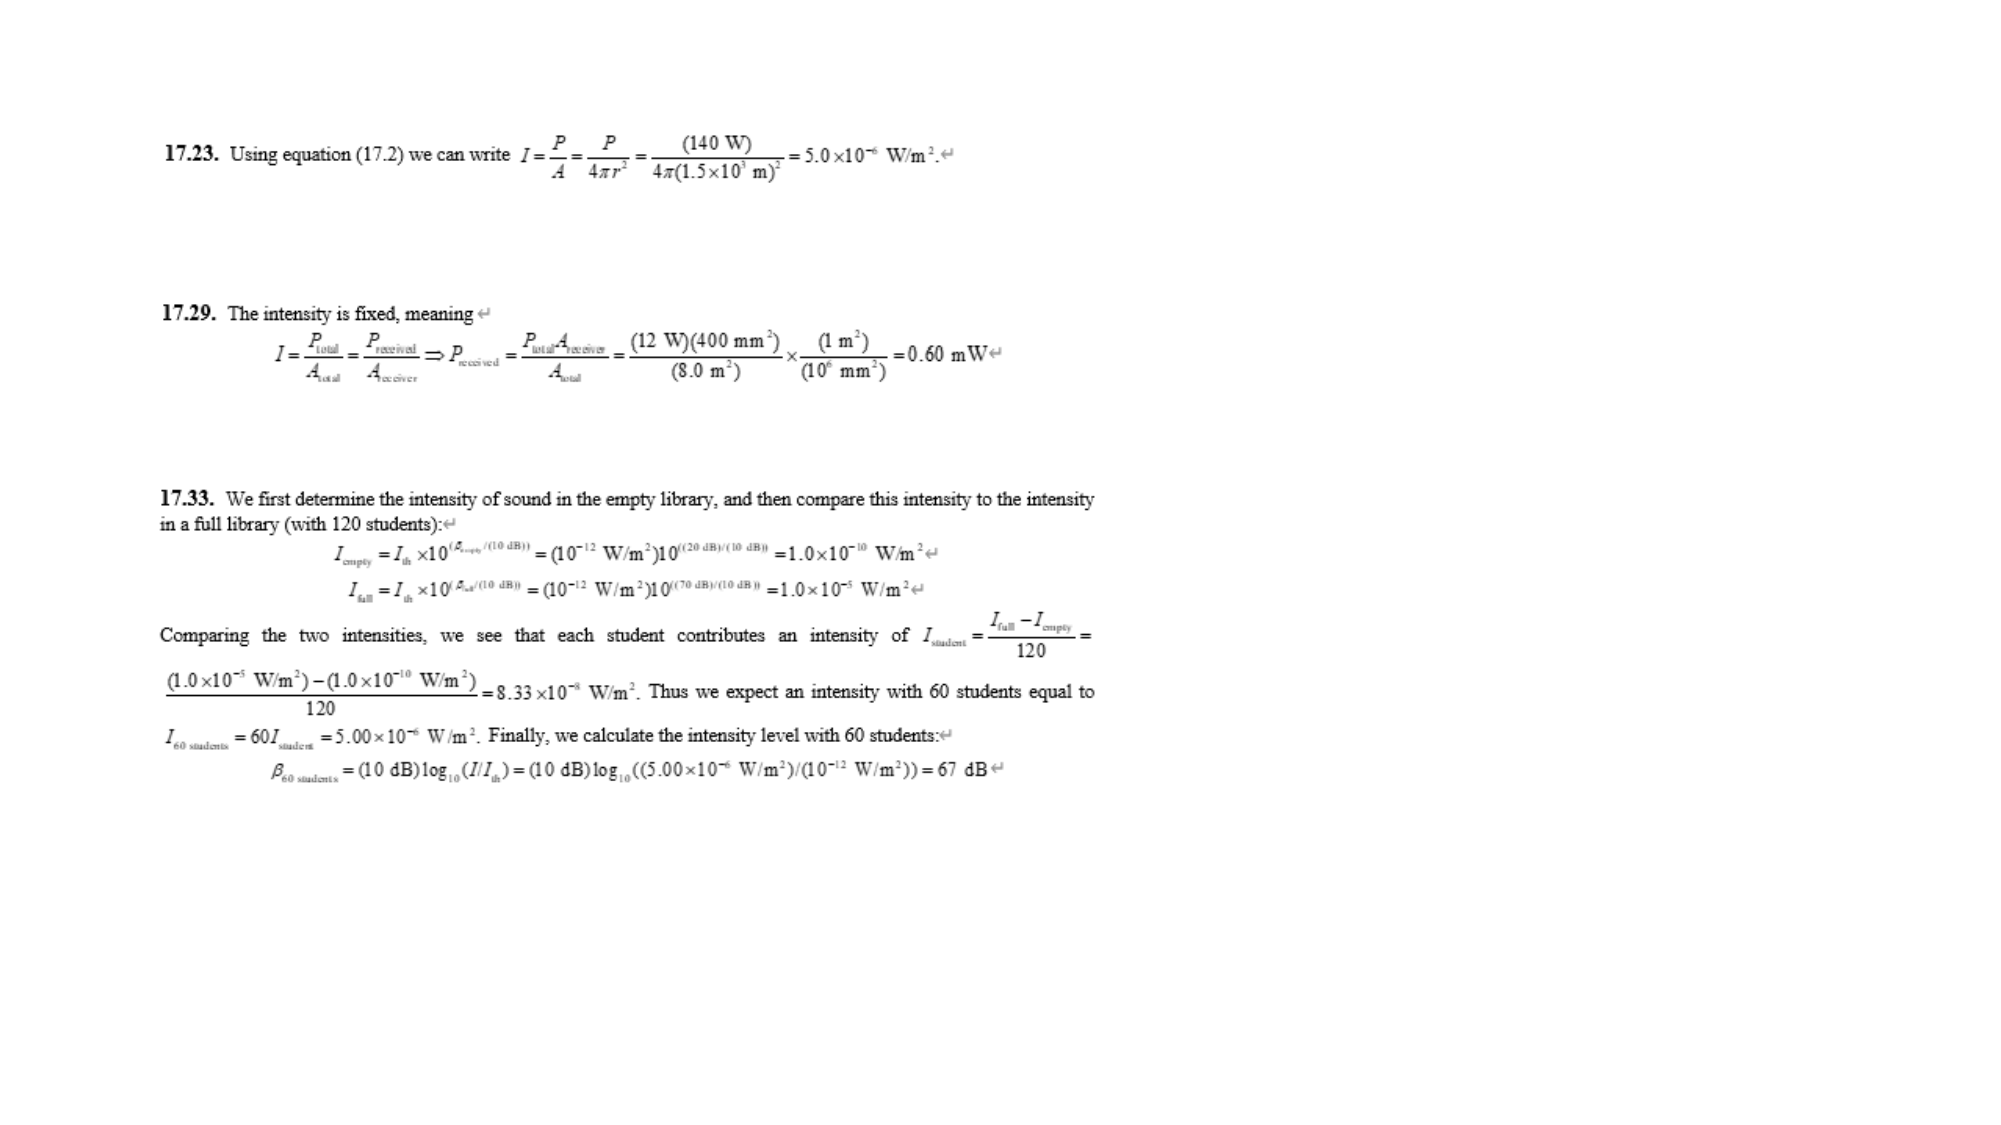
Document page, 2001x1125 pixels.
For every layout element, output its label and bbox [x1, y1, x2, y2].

picture [148, 281, 1063, 390]
picture [157, 487, 1126, 792]
picture [157, 109, 1054, 205]
